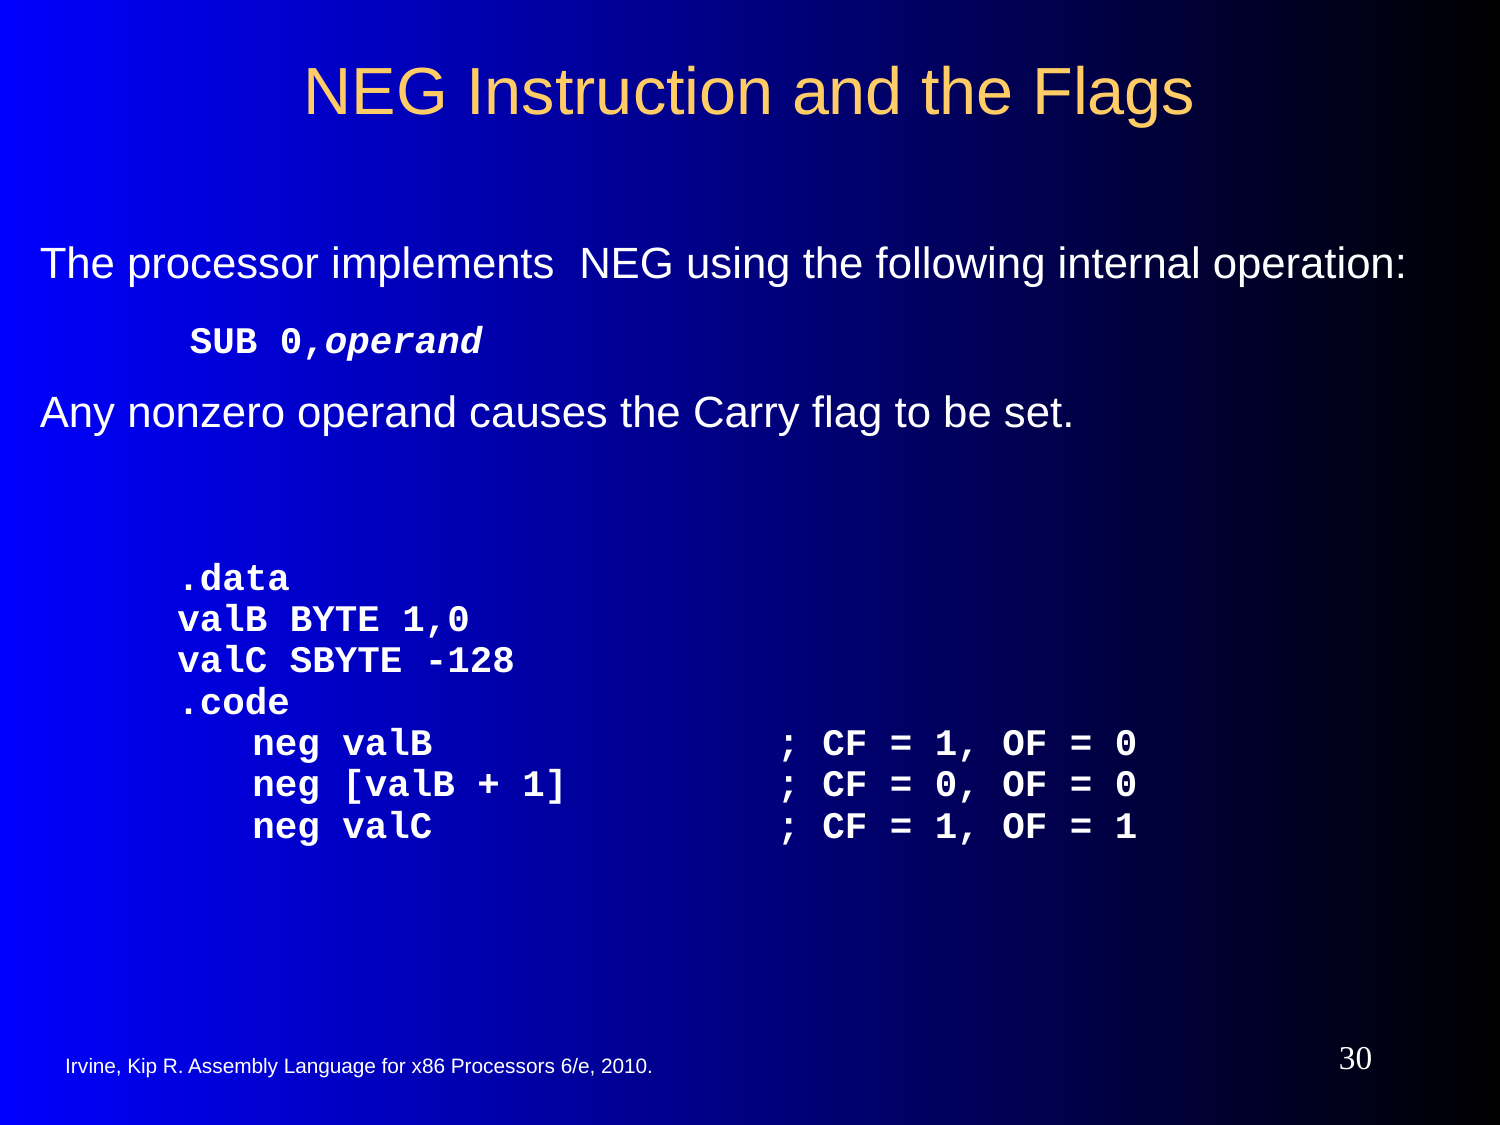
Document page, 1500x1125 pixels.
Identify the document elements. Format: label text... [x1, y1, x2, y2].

title NEG Instruction and the Flags [112, 37, 1388, 138]
text_box .data valB BYTE 1,0 valC SBYTE -128 .code neg valB ; CF = 1, OF = 0 neg [valB + 1] ; CF = 0, OF = 0 neg valC ; CF = 1, OF = 1 [162, 549, 1338, 900]
footer Irvine, Kip R. Assembly Language for x86 Processors 6/e, 2010. [50, 1040, 838, 1091]
text_box The processor implements NEG using the following internal operation: SUB 0,operand Any nonzero operand causes the Carry flag to be set. [24, 212, 1475, 459]
slide_number 30 [1224, 1025, 1388, 1088]
